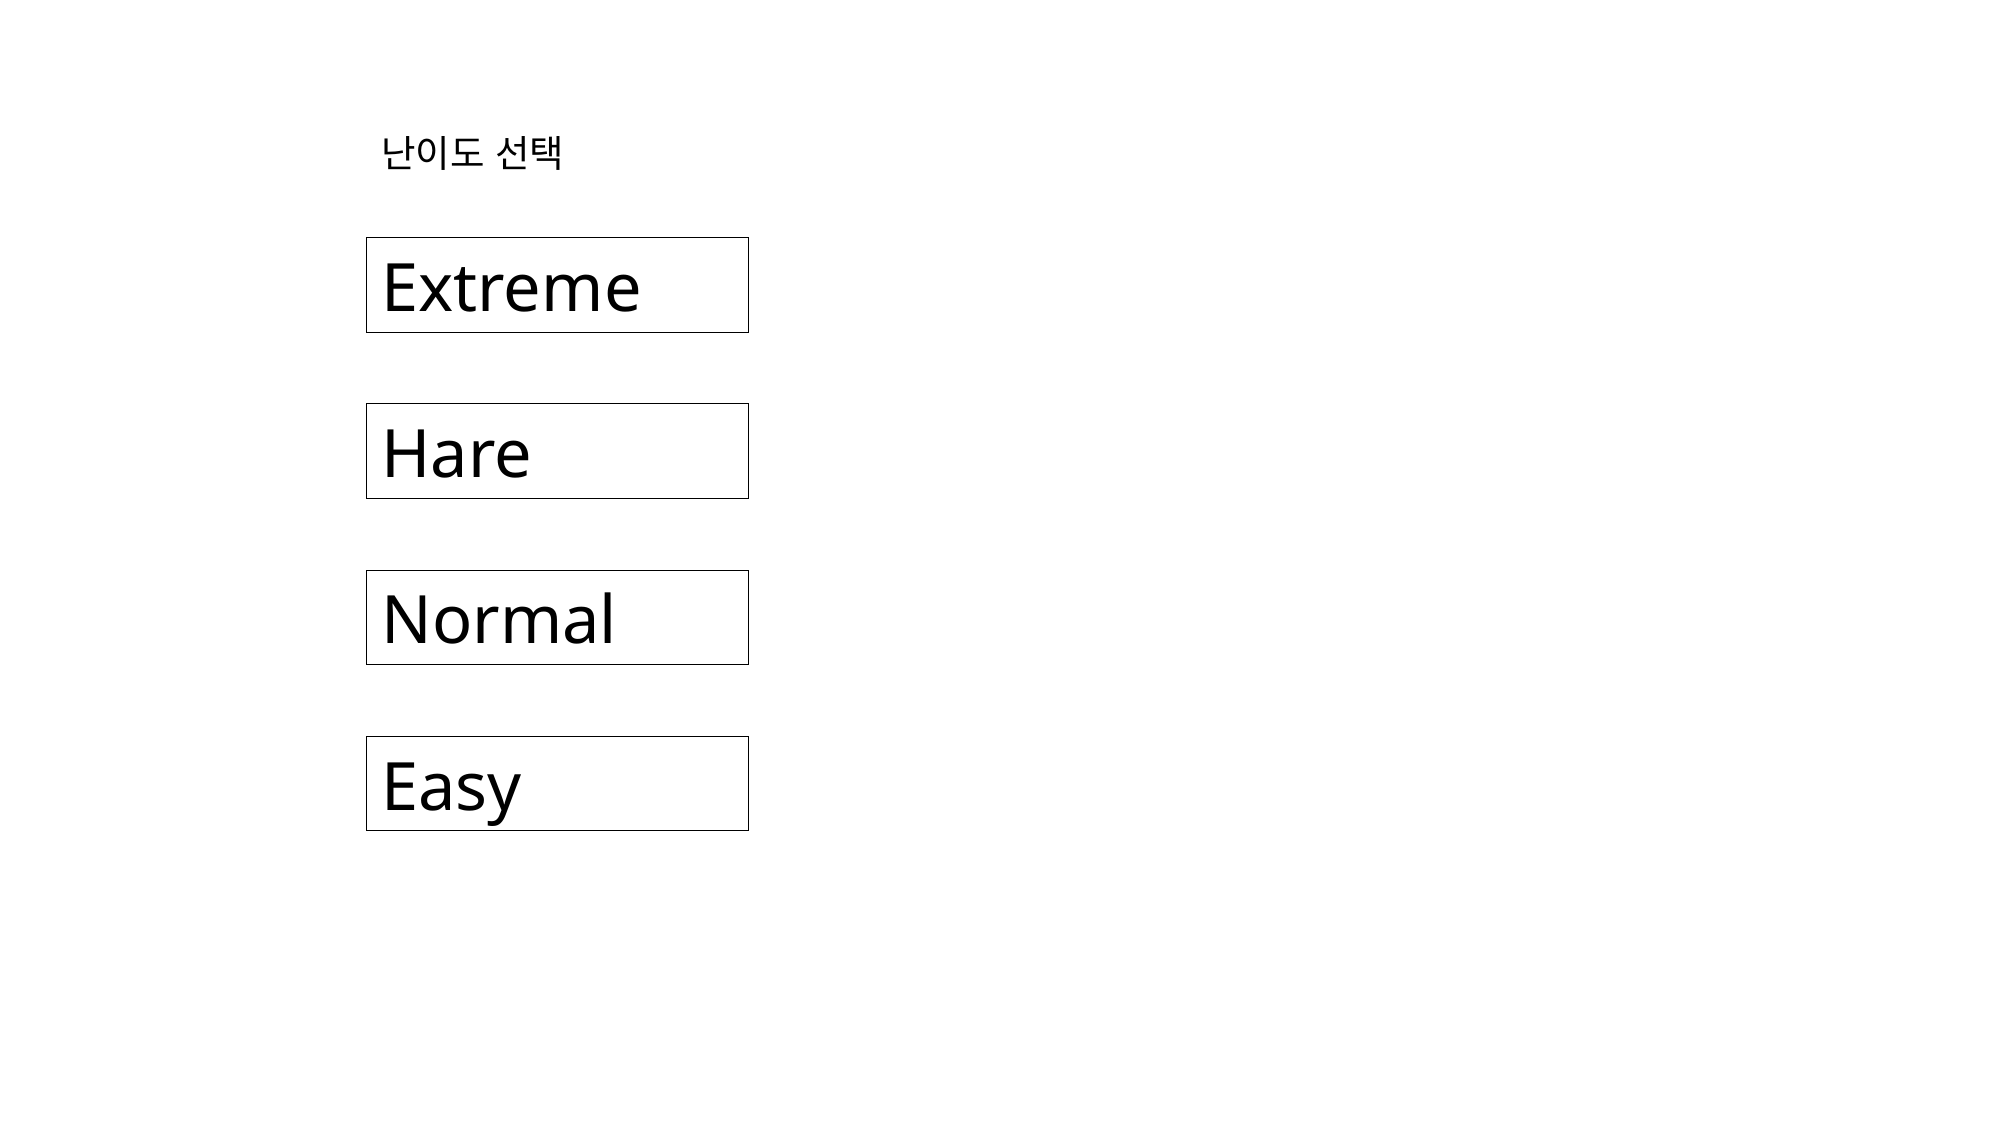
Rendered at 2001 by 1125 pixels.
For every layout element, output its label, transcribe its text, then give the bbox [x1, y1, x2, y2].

text_box Normal [366, 570, 749, 665]
text_box Extreme [366, 237, 749, 333]
text_box 난이도 선택 [366, 123, 946, 183]
text_box Hare [366, 403, 749, 499]
text_box Easy [366, 736, 749, 831]
